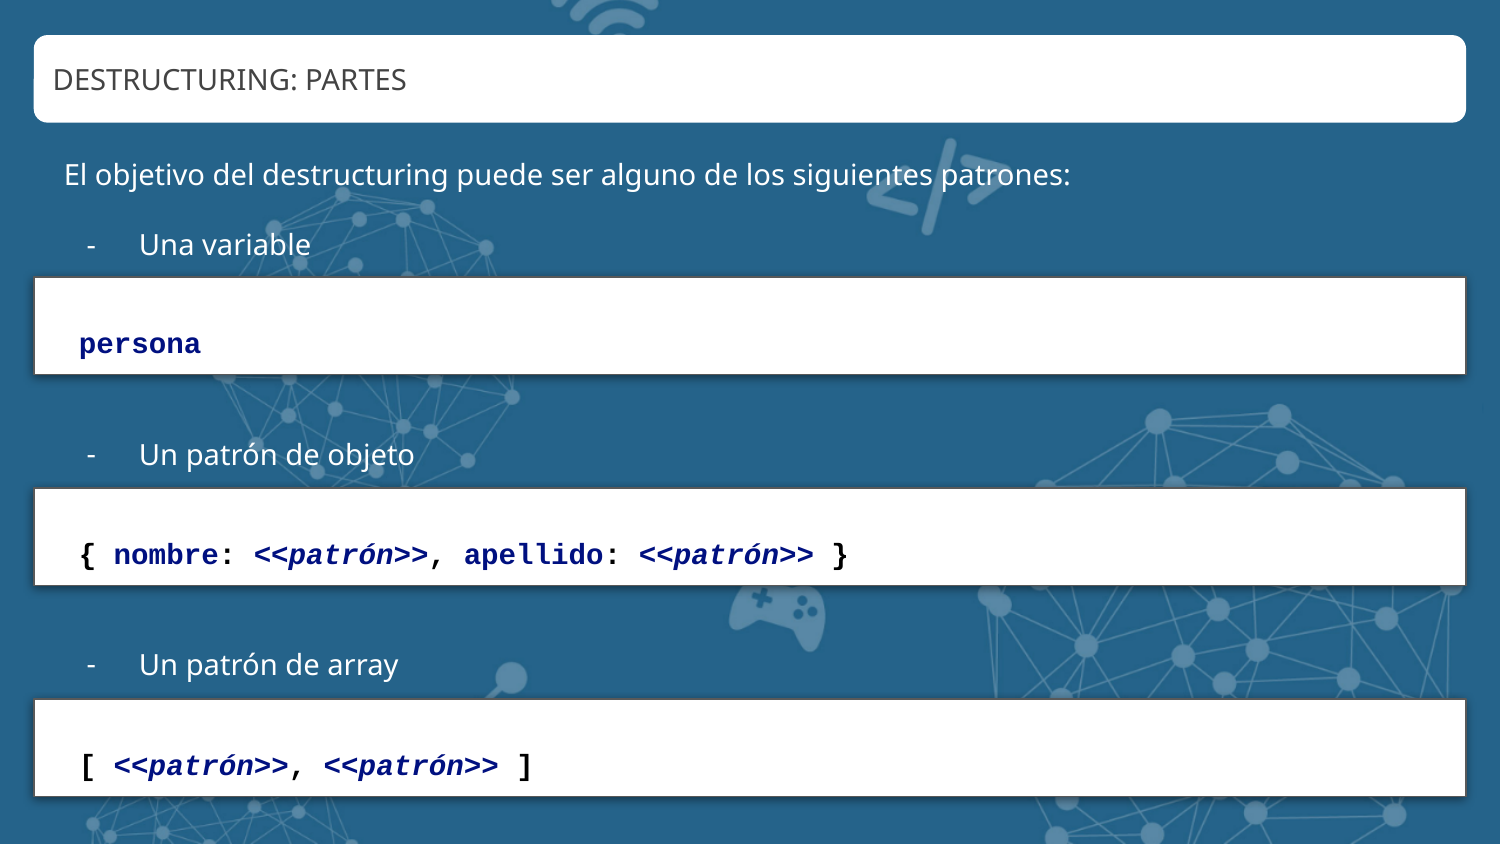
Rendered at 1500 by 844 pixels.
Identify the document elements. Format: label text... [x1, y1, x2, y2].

text_box { nombre: <<patrón>>, apellido: <<patrón>> } [33, 488, 1467, 586]
text_box El objetivo del destructuring puede ser alguno de los siguientes patrones: Una variable Un patrón de objeto Un patrón de array [33, 593, 1467, 695]
picture [0, 0, 1500, 844]
text_box El objetivo del destructuring puede ser alguno de los siguientes patrones: Una variable Un patrón de objeto Un patrón de array [33, 382, 1467, 484]
text_box DESTRUCTURING: PARTES [33, 35, 1467, 123]
text_box [ <<patrón>>, <<patrón>> ] [33, 699, 1467, 797]
text_box El objetivo del destructuring puede ser alguno de los siguientes patrones: Una variable Un patrón de objeto Un patrón de array [33, 141, 1467, 273]
text_box persona [33, 277, 1467, 375]
